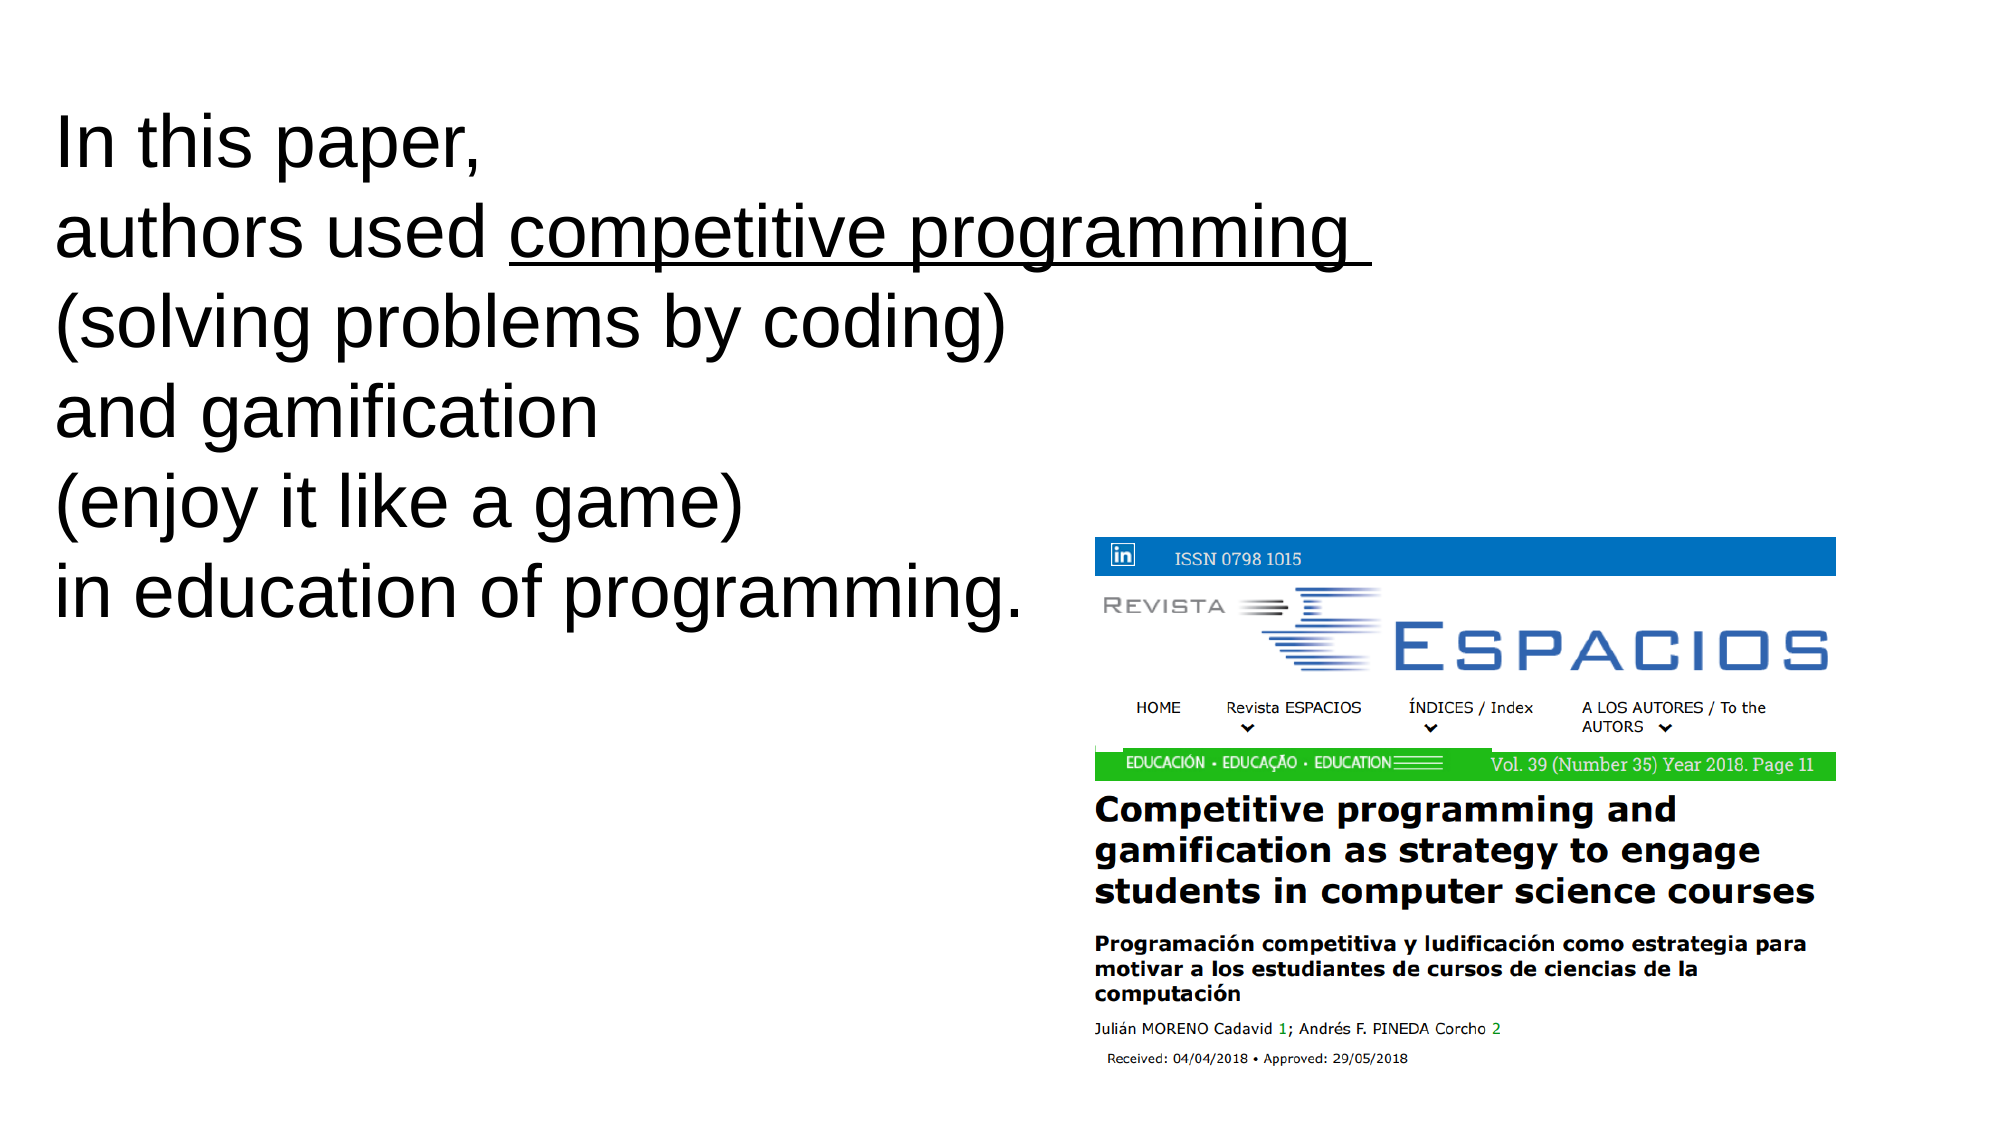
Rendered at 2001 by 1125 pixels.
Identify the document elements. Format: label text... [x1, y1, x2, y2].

text_box In this paper, authors used competitive programming (solving problems by coding) and gamification (enjoy it like a game) in education of programming. [39, 84, 1961, 640]
picture [1086, 536, 1836, 1069]
